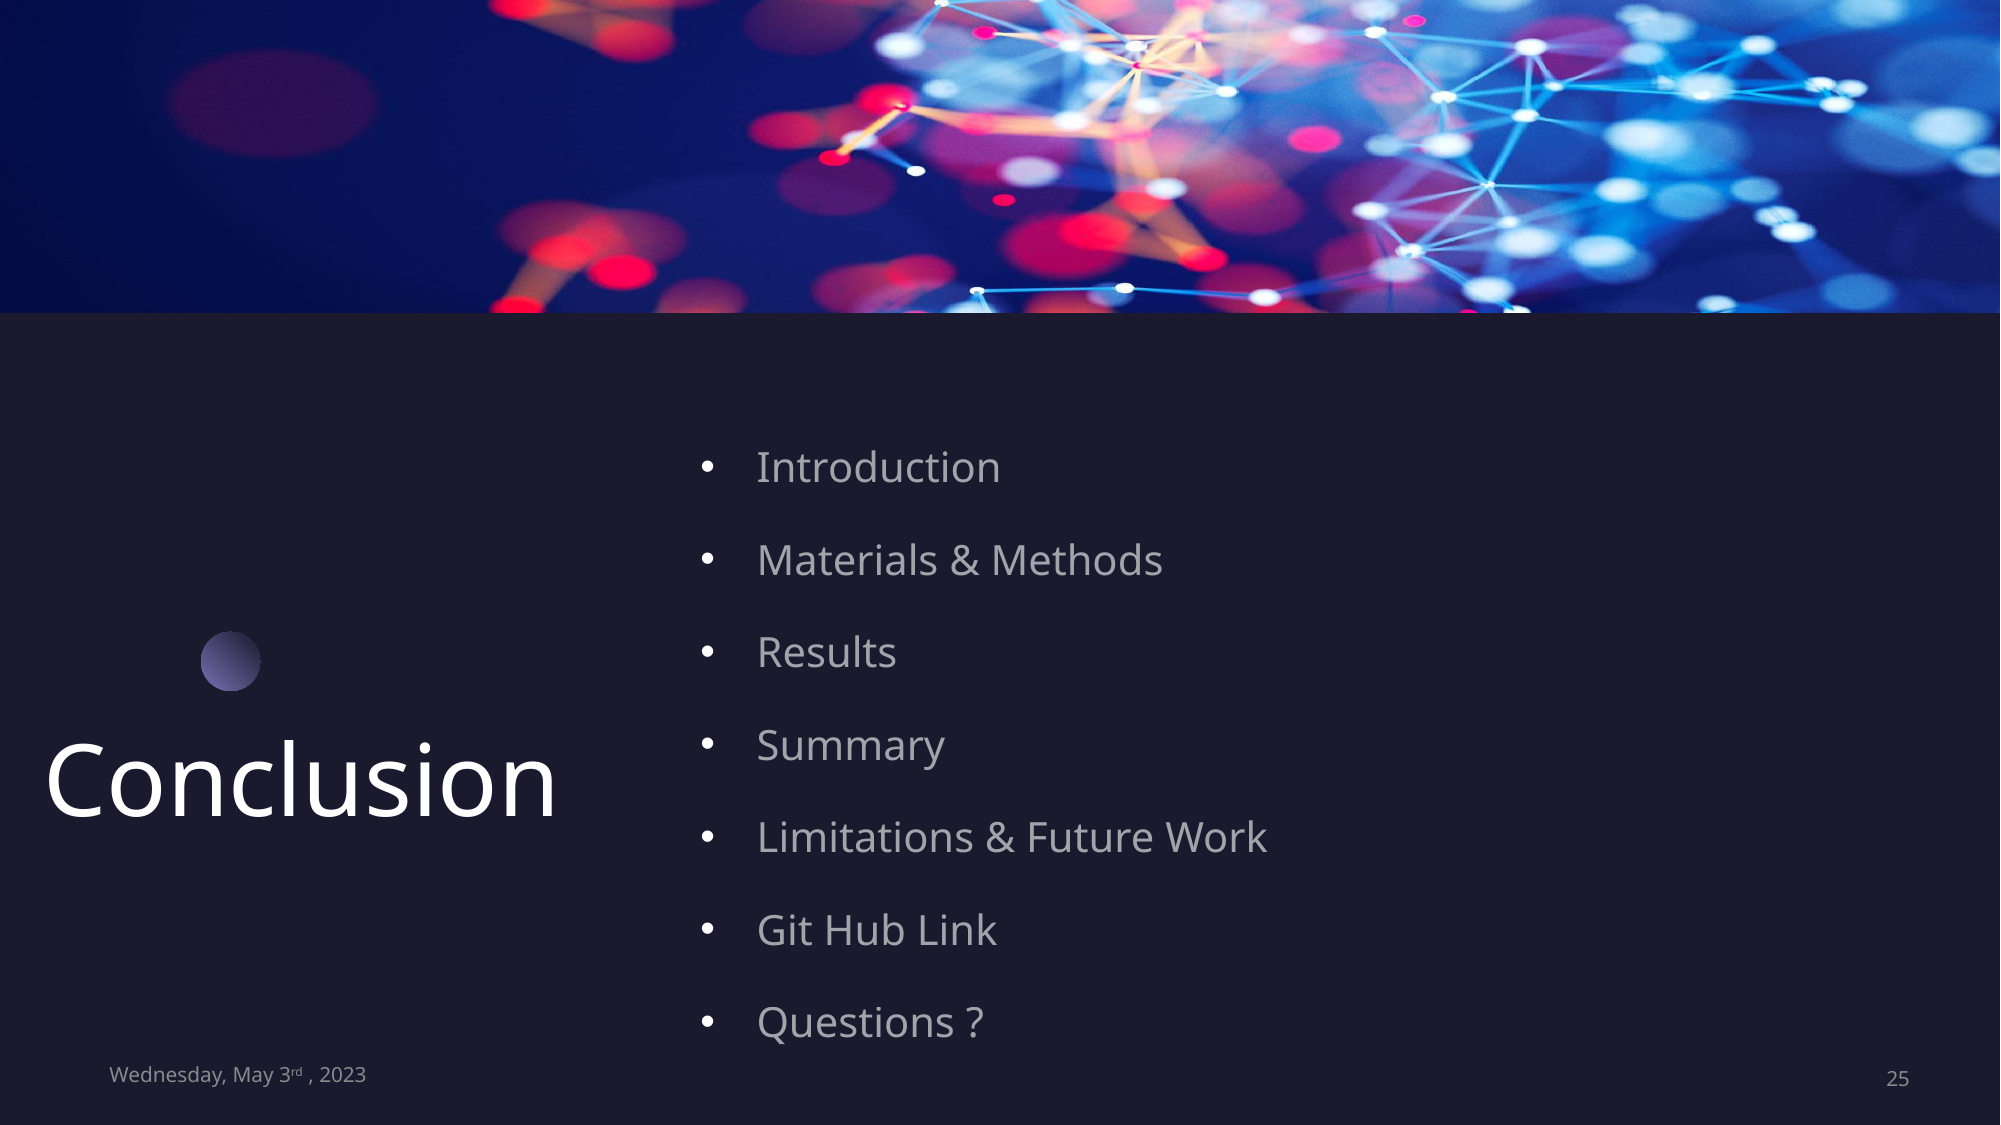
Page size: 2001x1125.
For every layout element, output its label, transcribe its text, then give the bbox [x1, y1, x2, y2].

picture [0, 0, 2000, 313]
text_box Wednesday, May 3rd , 2023 [109, 1061, 541, 1087]
title Conclusion [43, 729, 700, 987]
list Introduction Materials & Methods Results Summary Limitations & Future Work Git Hub Link Questions ? [700, 435, 1884, 1058]
slide_number 25 [1632, 1067, 1910, 1093]
